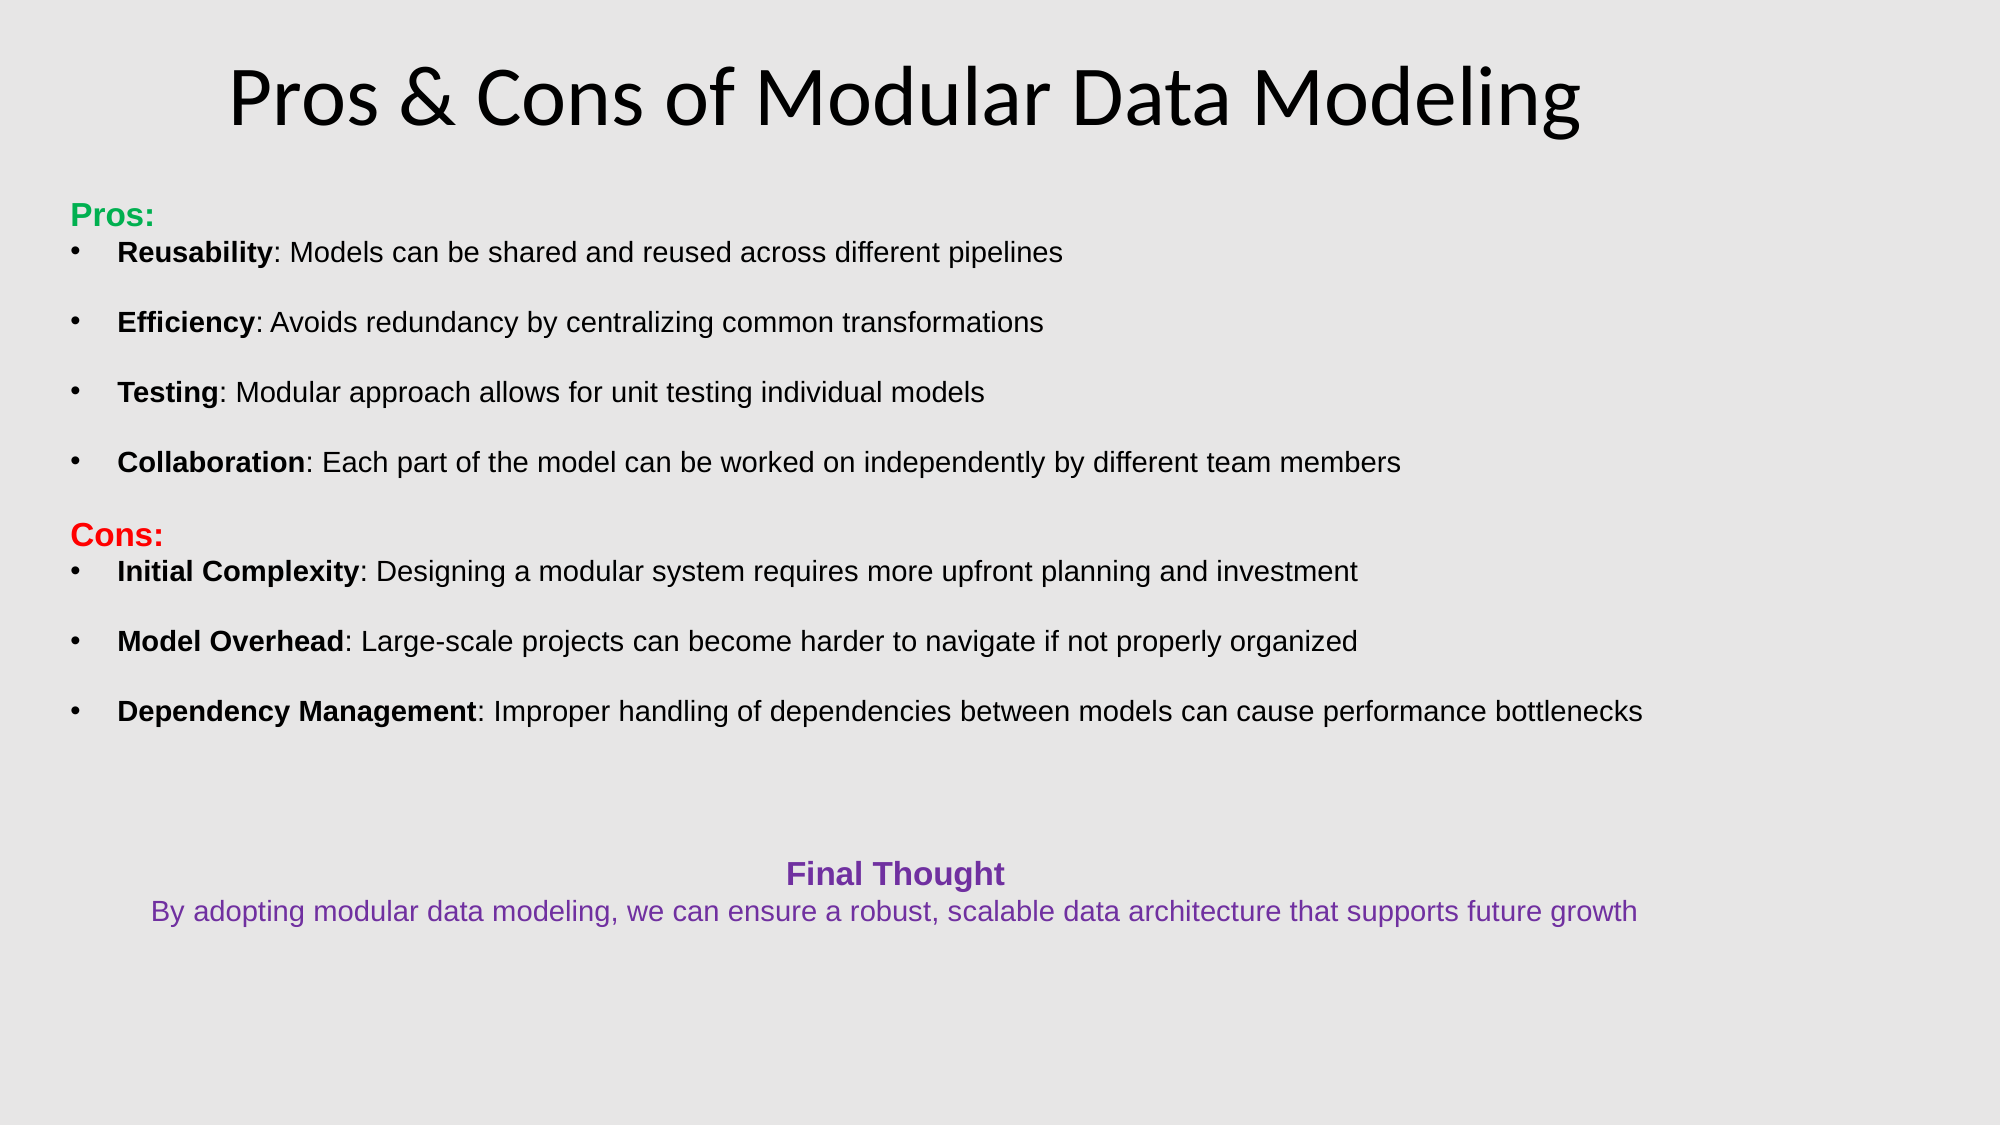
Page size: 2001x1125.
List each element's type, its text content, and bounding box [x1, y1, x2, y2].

text_box Pros & Cons of Modular Data Modeling [43, 45, 1769, 152]
text_box Pros: Reusability: Models can be shared and reused across different pipelines Efficiency: Avoids redundancy by centralizing common transformations Testing: Modular approach allows for unit testing individual models Collaboration: Each part of the model can be worked on independently by different team members Cons: Initial Complexity: Designing a modular system requires more upfront planning and investment Model Overhead: Large-scale projects can become harder to navigate if not properly organized Dependency Management: Improper handling of dependencies between models can cause performance bottlenecks [55, 185, 2000, 735]
text_box Final Thought By adopting modular data modeling, we can ensure a robust, scalable data architecture that supports future growth [100, 844, 1691, 935]
